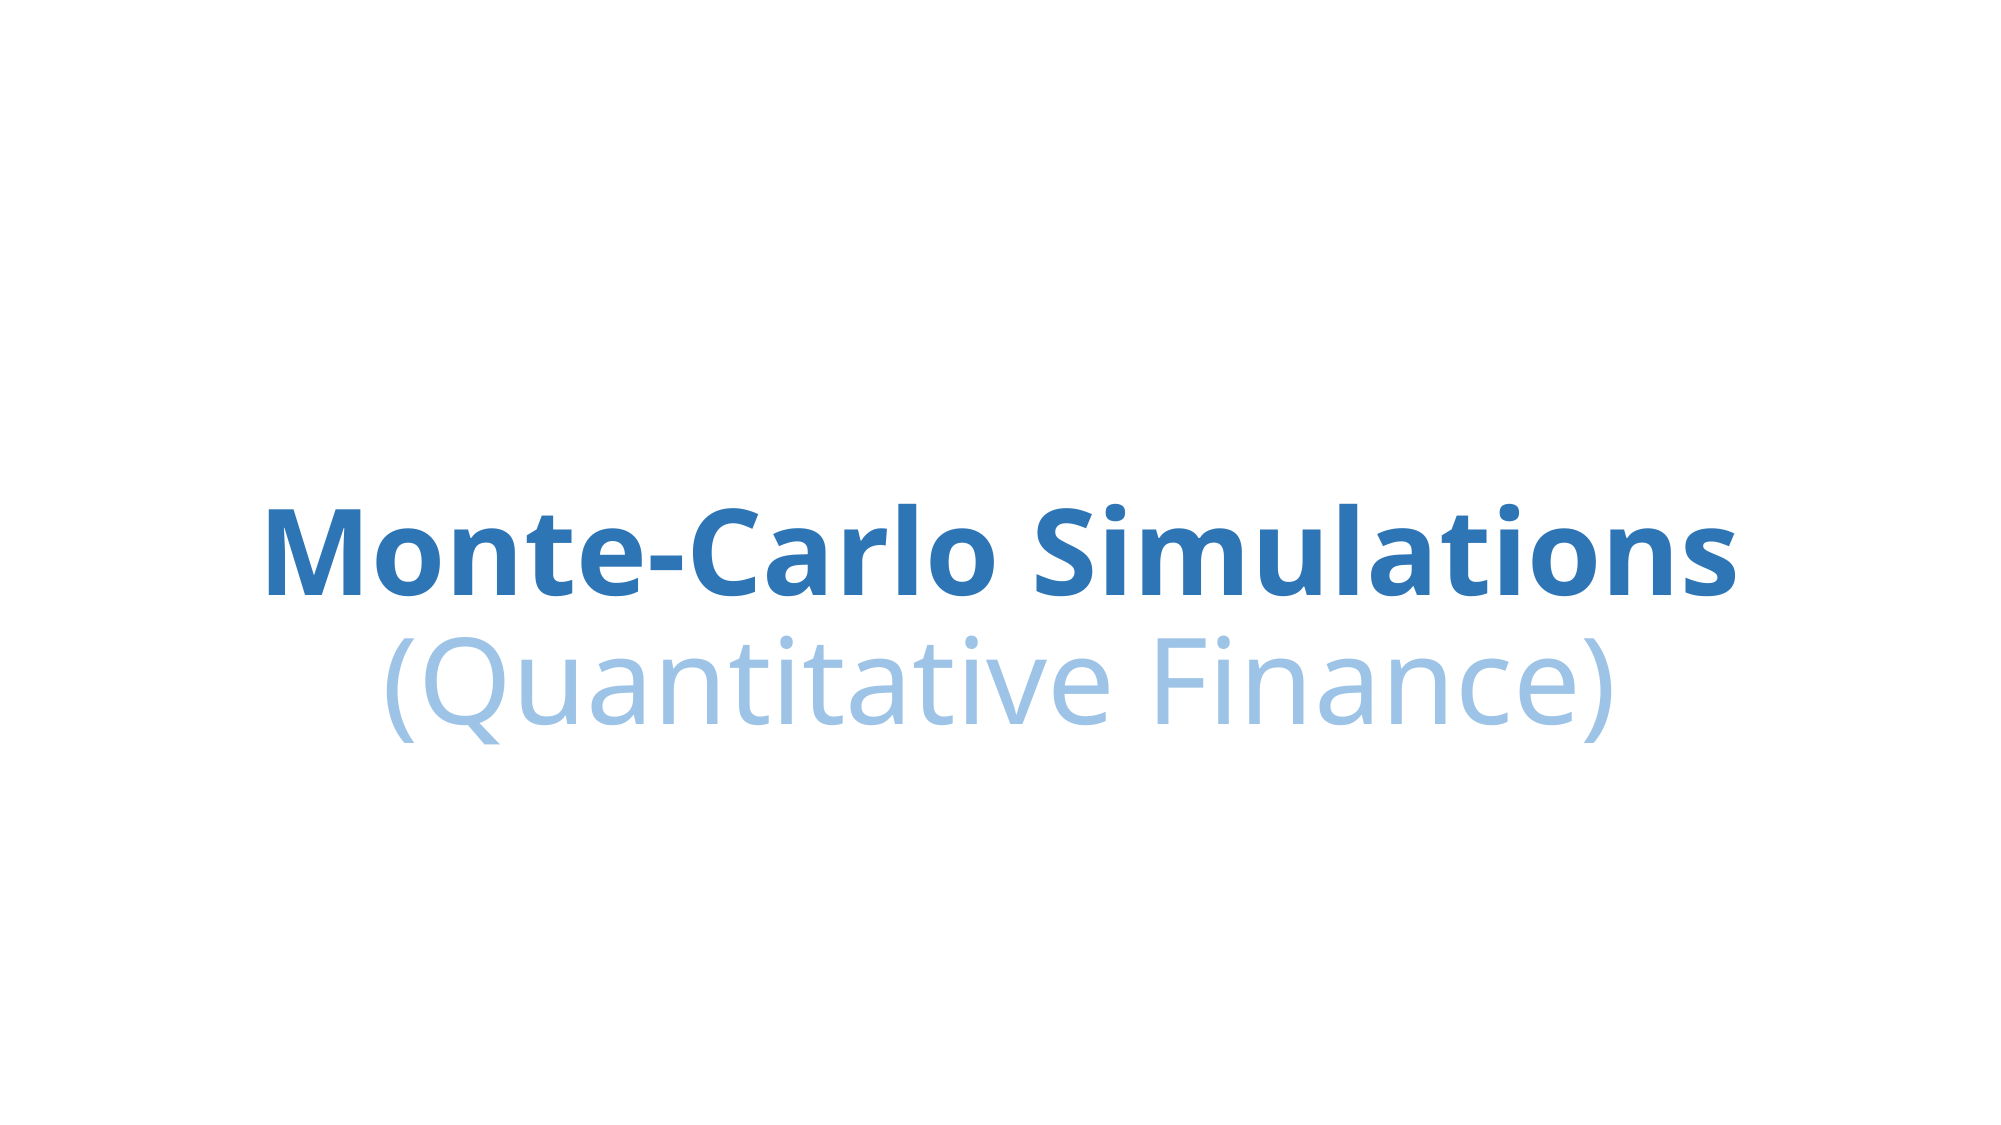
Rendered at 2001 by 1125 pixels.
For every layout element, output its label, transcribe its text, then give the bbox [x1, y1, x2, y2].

title Monte-Carlo Simulations (Quantitative Finance) [211, 366, 1789, 759]
